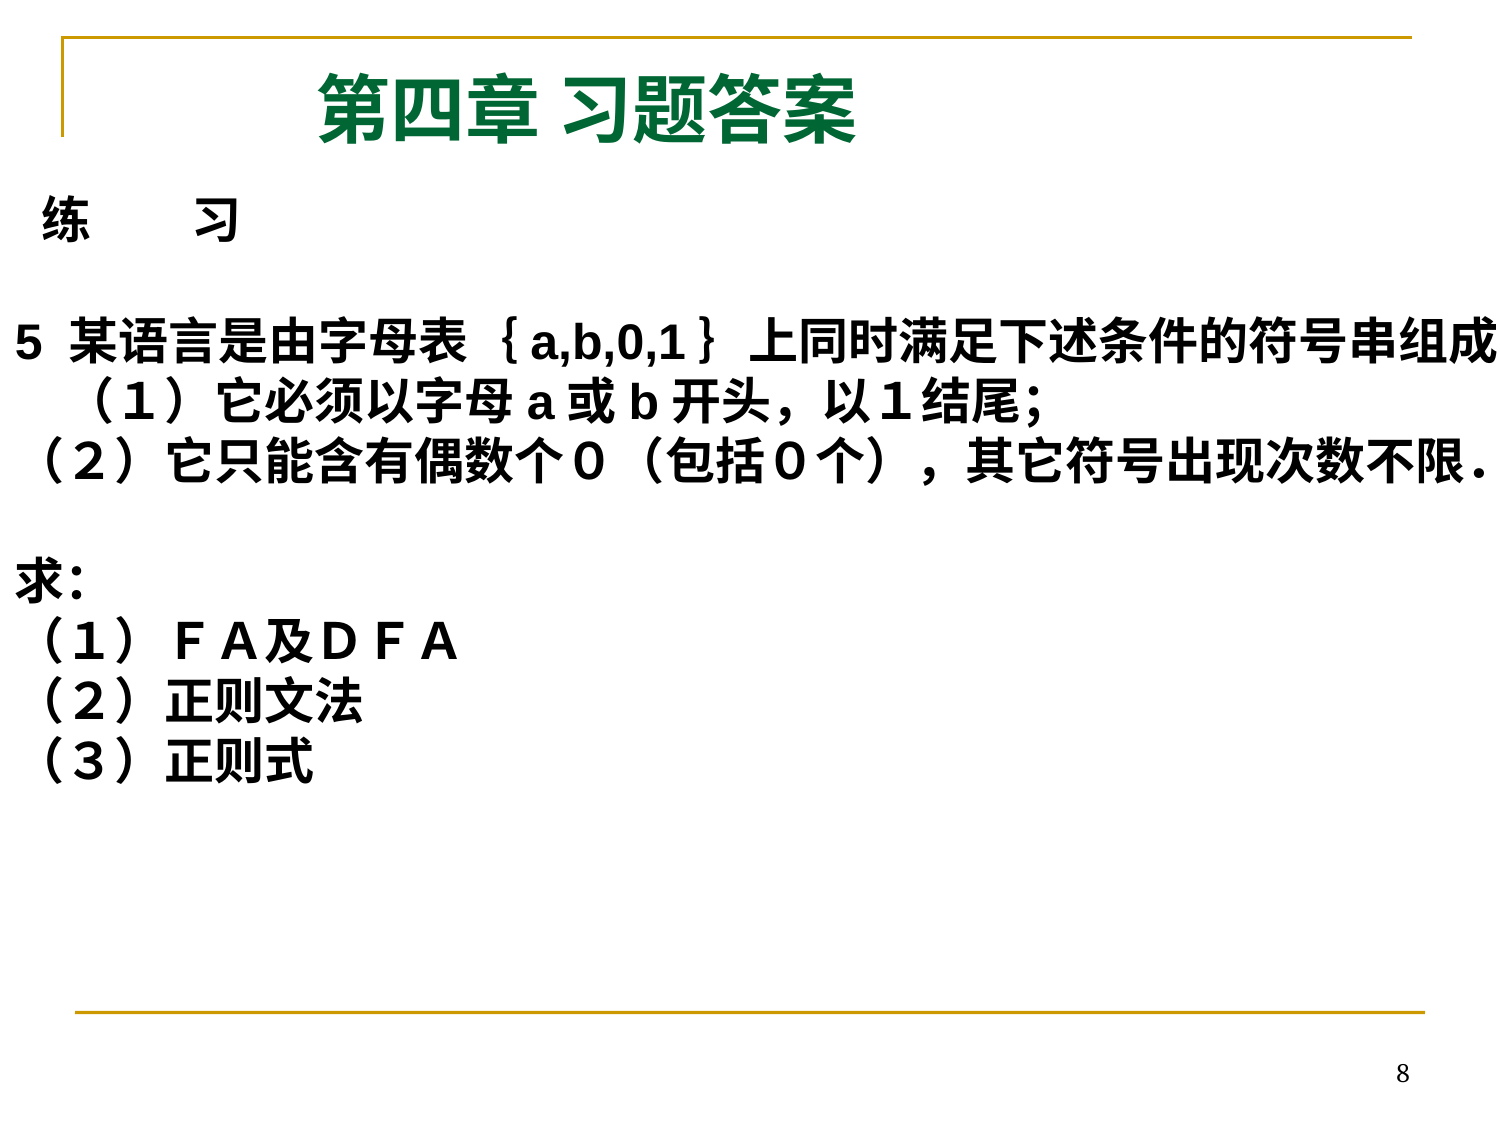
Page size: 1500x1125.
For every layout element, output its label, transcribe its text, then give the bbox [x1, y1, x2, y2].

text_box 5 某语言是由字母表｛a,b,0,1｝上同时满足下述条件的符号串组成： （１）它必须以字母a或b开头，以１结尾； （２）它只能含有偶数个０（包括０个），其它符号出现次数不限． 求： （１）ＦＡ及ＤＦＡ （２）正则文法 （３）正则式 [0, 302, 1500, 962]
slide_number 8 [1074, 1023, 1426, 1100]
text_box 第四章 习题答案 [301, 54, 951, 242]
text_box 练 习 [0, 181, 284, 256]
